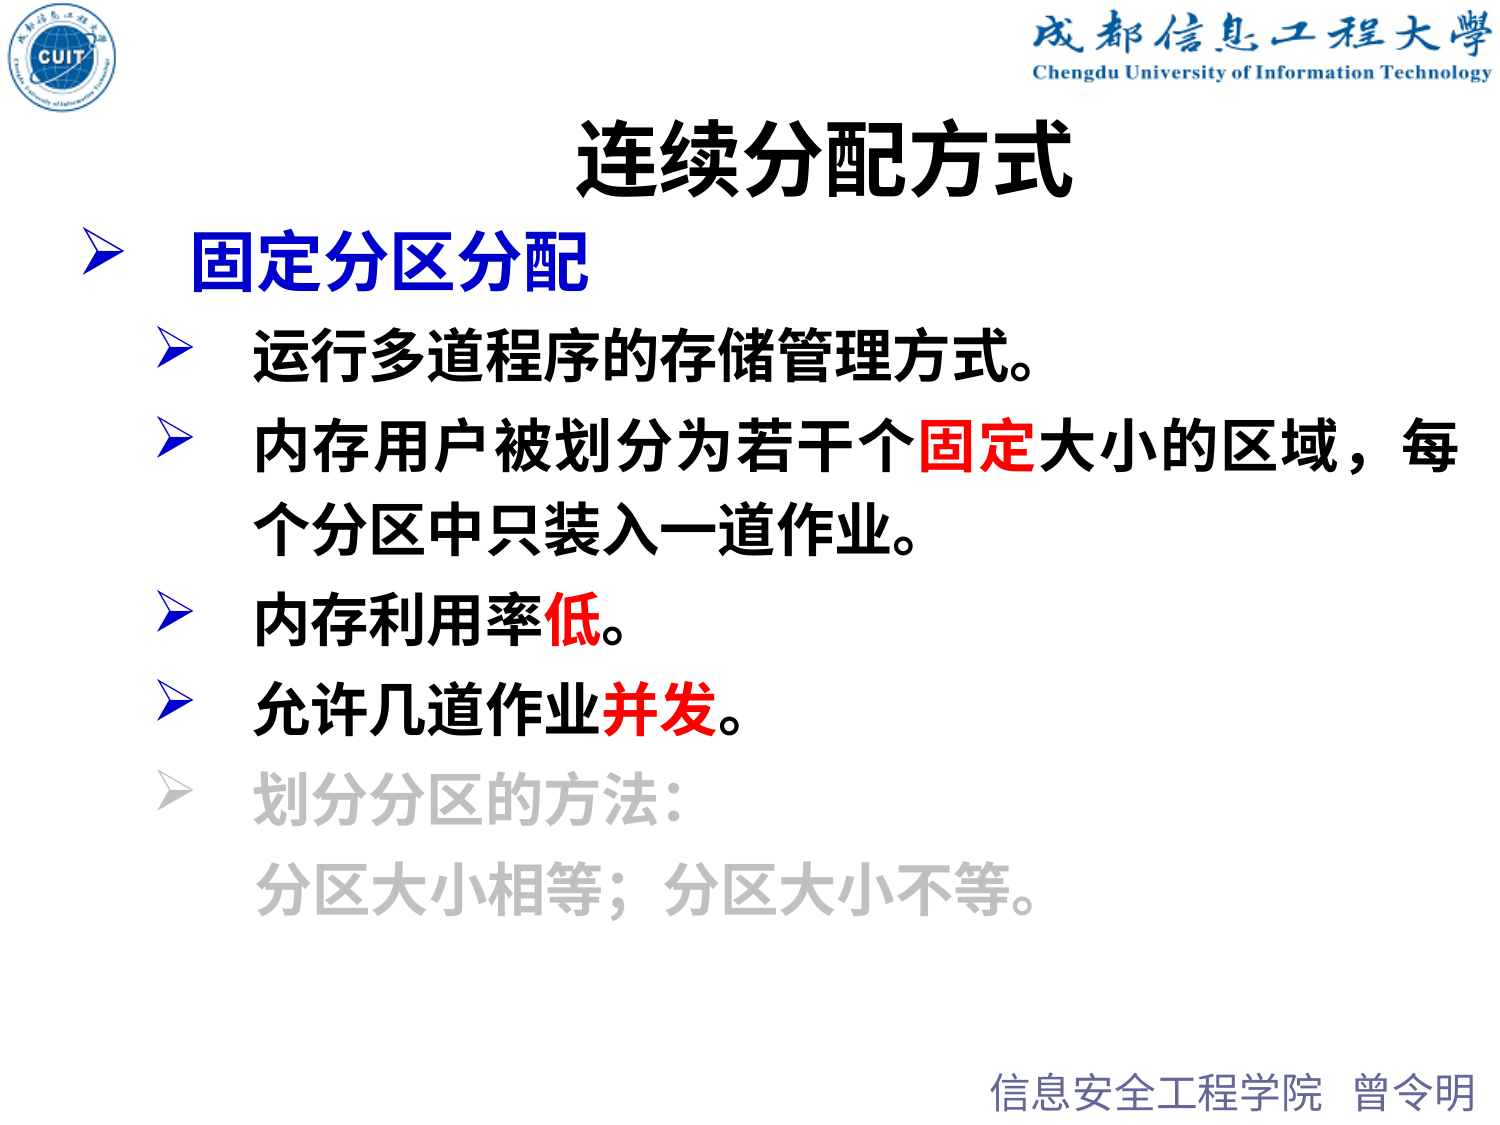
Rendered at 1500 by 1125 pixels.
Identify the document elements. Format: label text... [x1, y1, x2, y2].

picture [0, 0, 130, 116]
text_box 连续分配方式 [212, 99, 1438, 212]
picture [1021, 0, 1500, 91]
text_box 固定分区分配 运行多道程序的存储管理方式。 内存用户被划分为若干个固定大小的区域，每个分区中只装入一道作业。 内存利用率低。 允许几道作业并发。 划分分区的方法： 分区大小相等；分区大小不等。 [62, 212, 1475, 1013]
